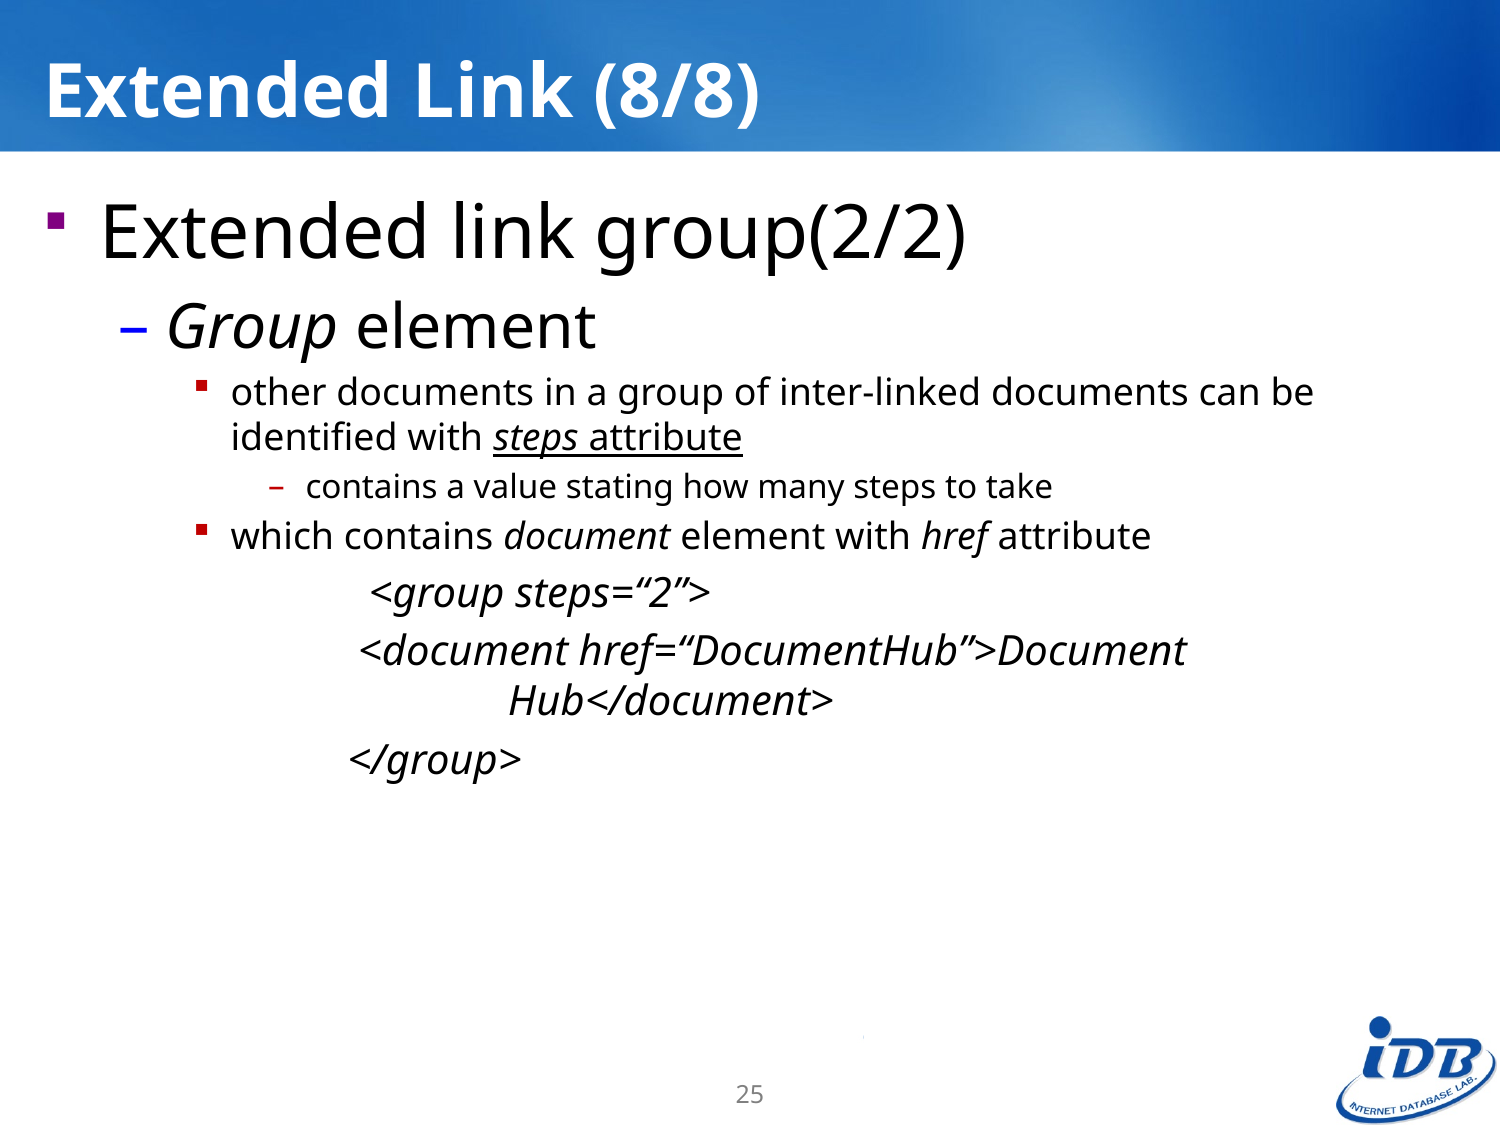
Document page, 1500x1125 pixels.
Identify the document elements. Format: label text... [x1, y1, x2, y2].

title Extended Link (8/8) [28, 23, 1472, 153]
slide_number 25 [688, 1078, 812, 1114]
picture [0, 0, 1500, 1125]
list Extended link group(2/2) Group element other documents in a group of inter-linked documents can be identified with steps attribute contains a value stating how many steps to take which contains document element with href attribute <group steps=“2”> <document href=“DocumentHub”>Document Hub</document> </group> [28, 175, 1472, 1067]
